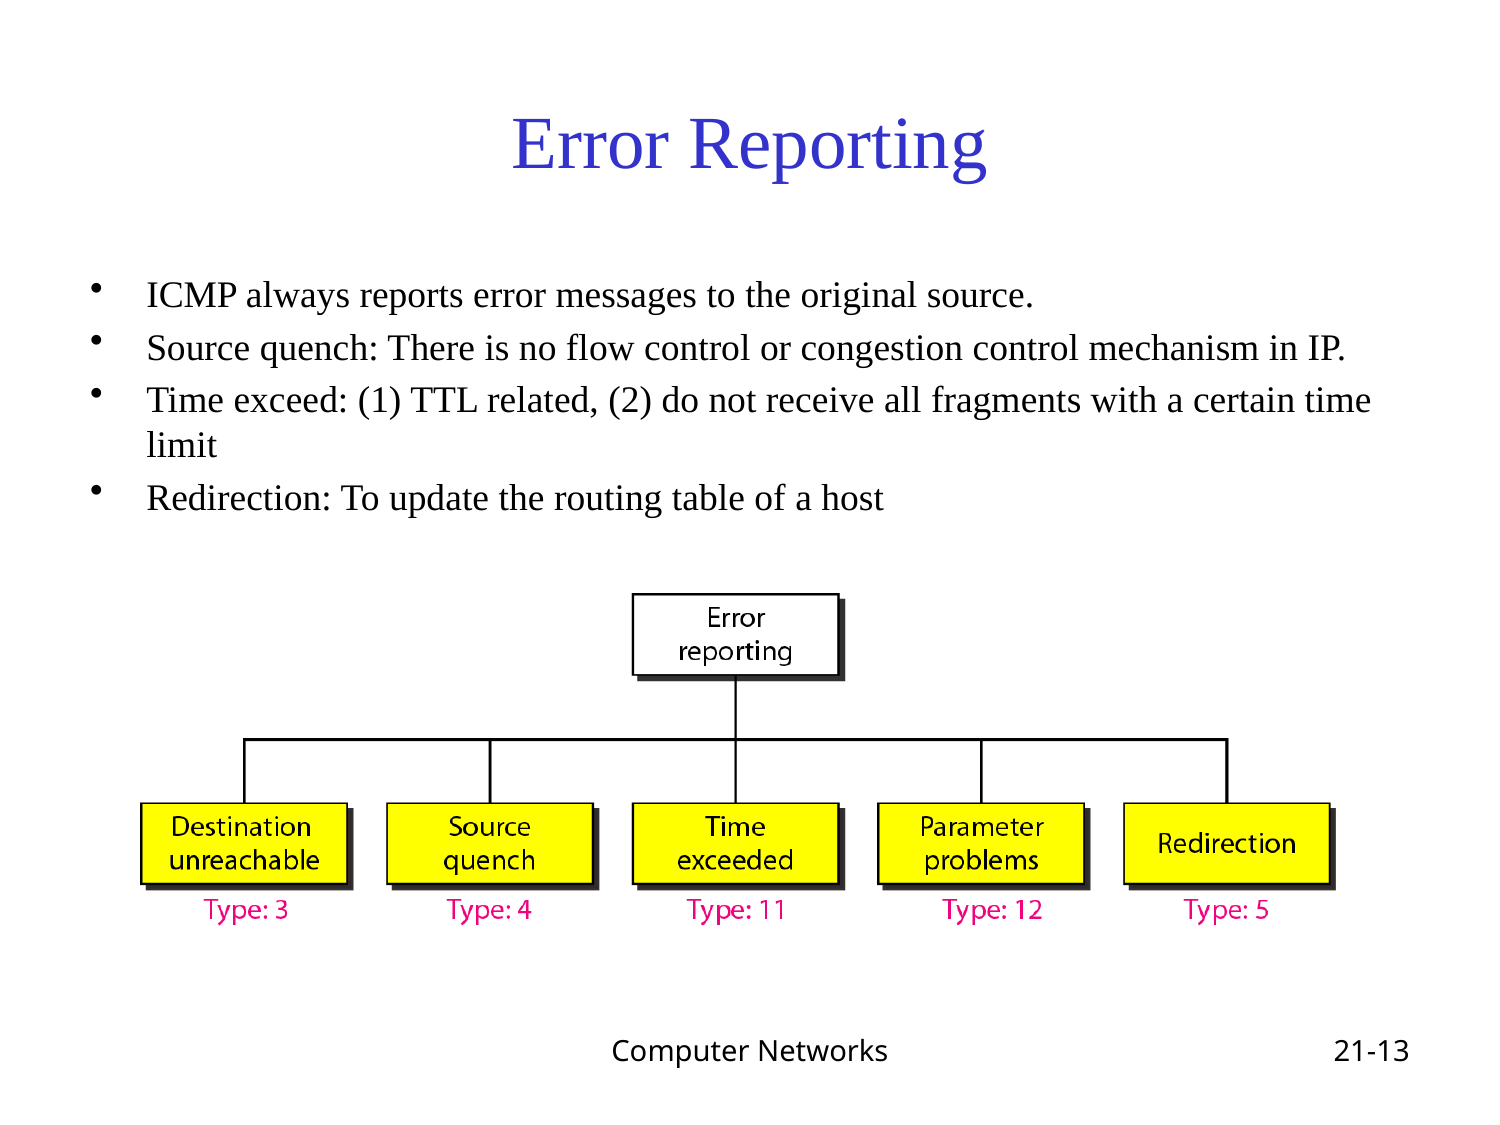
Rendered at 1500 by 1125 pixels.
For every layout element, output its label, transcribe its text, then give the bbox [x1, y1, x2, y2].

list ICMP always reports error messages to the original source. Source quench: There is no flow control or congestion control mechanism in IP. Time exceed: (1) TTL related, (2) do not receive all fragments with a certain time limit Redirection: To update the routing table of a host [75, 262, 1447, 622]
title Error Reporting [75, 45, 1425, 233]
slide_number 21-13 [1074, 1024, 1426, 1103]
footer Computer Networks [512, 1024, 988, 1103]
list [140, 593, 1337, 926]
